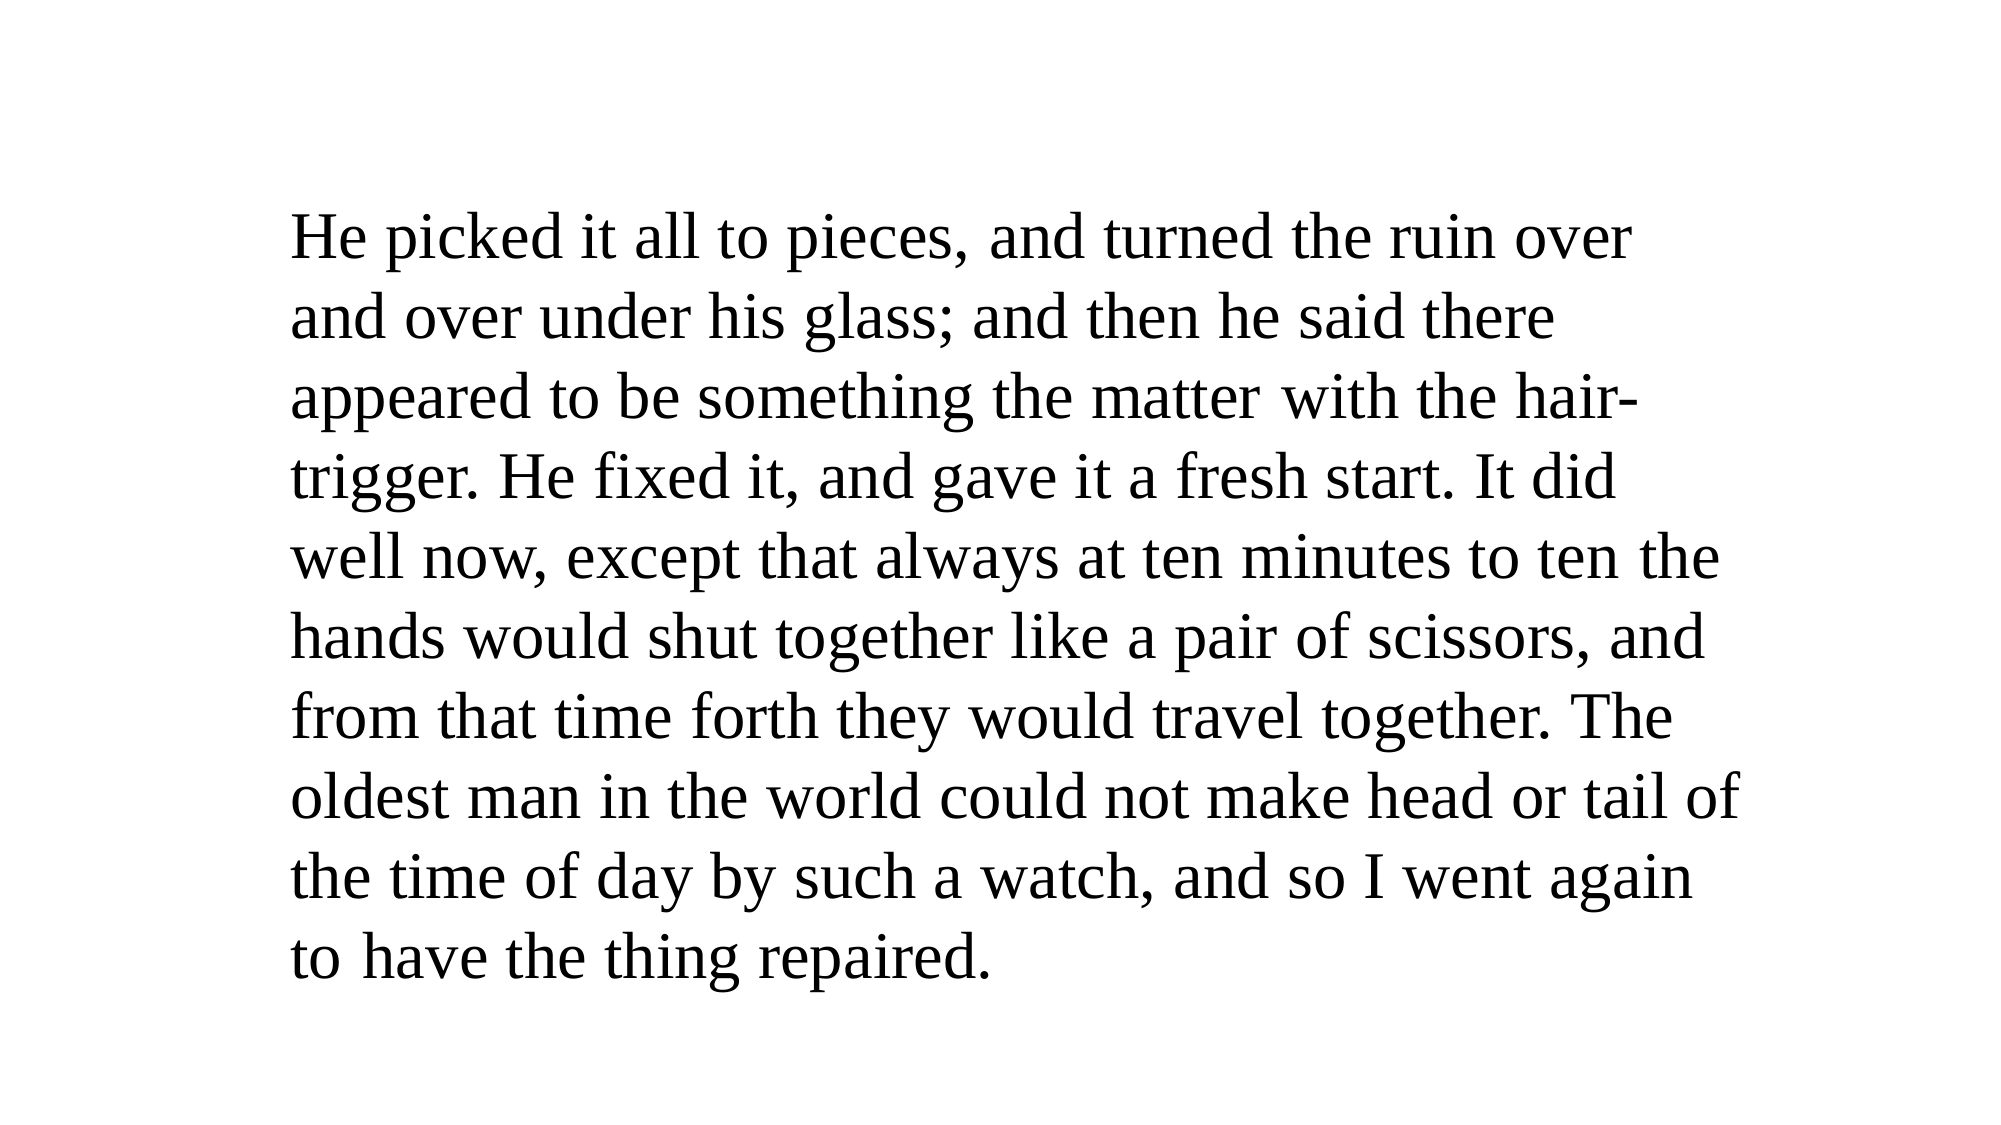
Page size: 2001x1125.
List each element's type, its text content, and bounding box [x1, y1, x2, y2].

text_box He picked it all to pieces, and turned the ruin over and over under his glass; and then he said there appeared to be something the matter with the hair-trigger. He fixed it, and gave it a fresh start. It did well now, except that always at ten minutes to ten the hands would shut together like a pair of scissors, and from that time forth they would travel together. The oldest man in the world could not make head or tail of the time of day by such a watch, and so I went again to have the thing repaired. [275, 184, 1762, 999]
